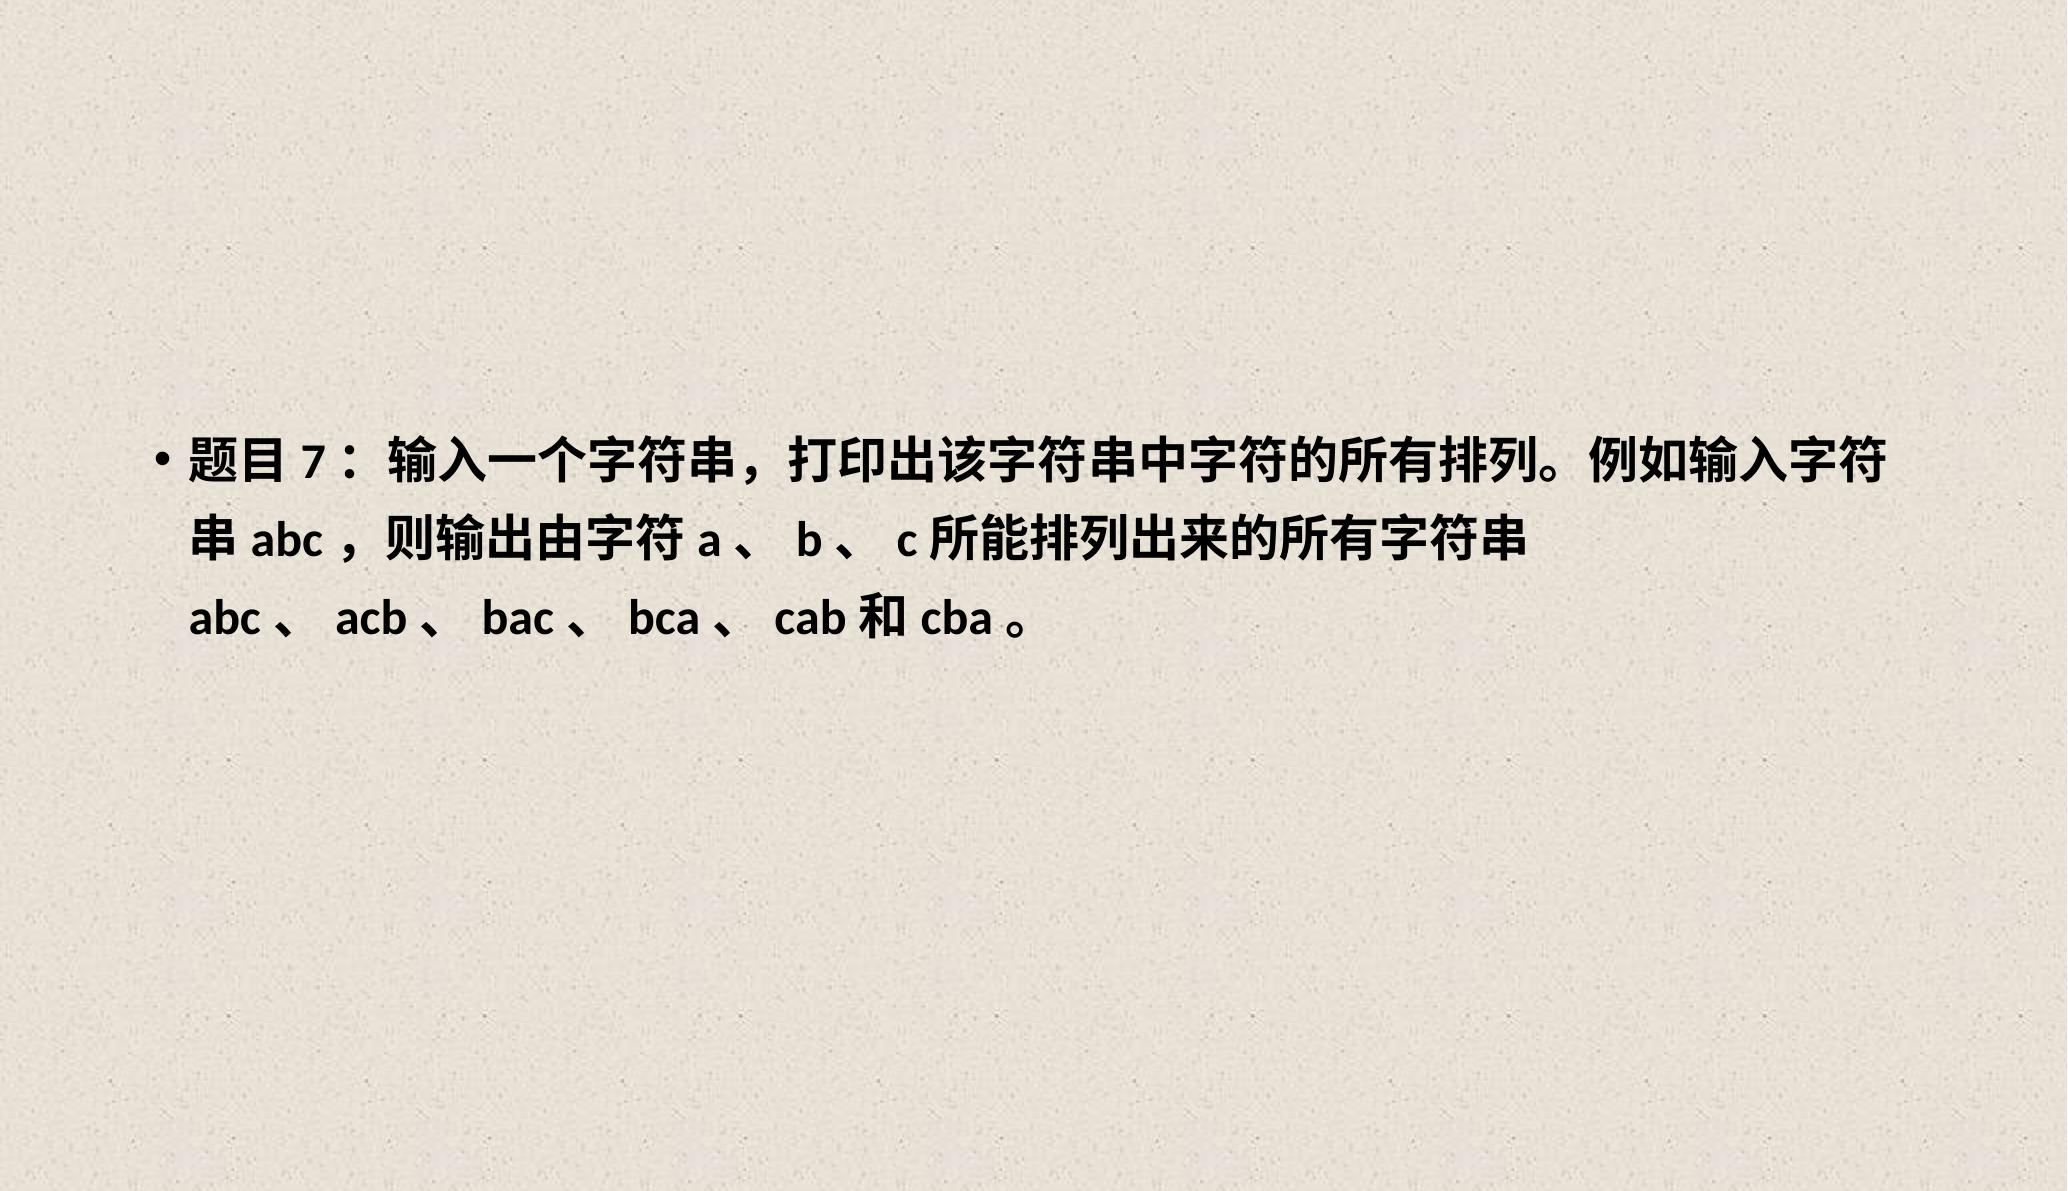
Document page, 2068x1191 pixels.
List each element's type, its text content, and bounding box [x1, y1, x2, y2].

list 题目7：输入一个字符串，打印出该字符串中字符的所有排列。例如输入字符串abc，则输出由字符a、b、c所能排列出来的所有字符串abc、acb、bac、bca、cab和cba。 [139, 149, 1924, 906]
